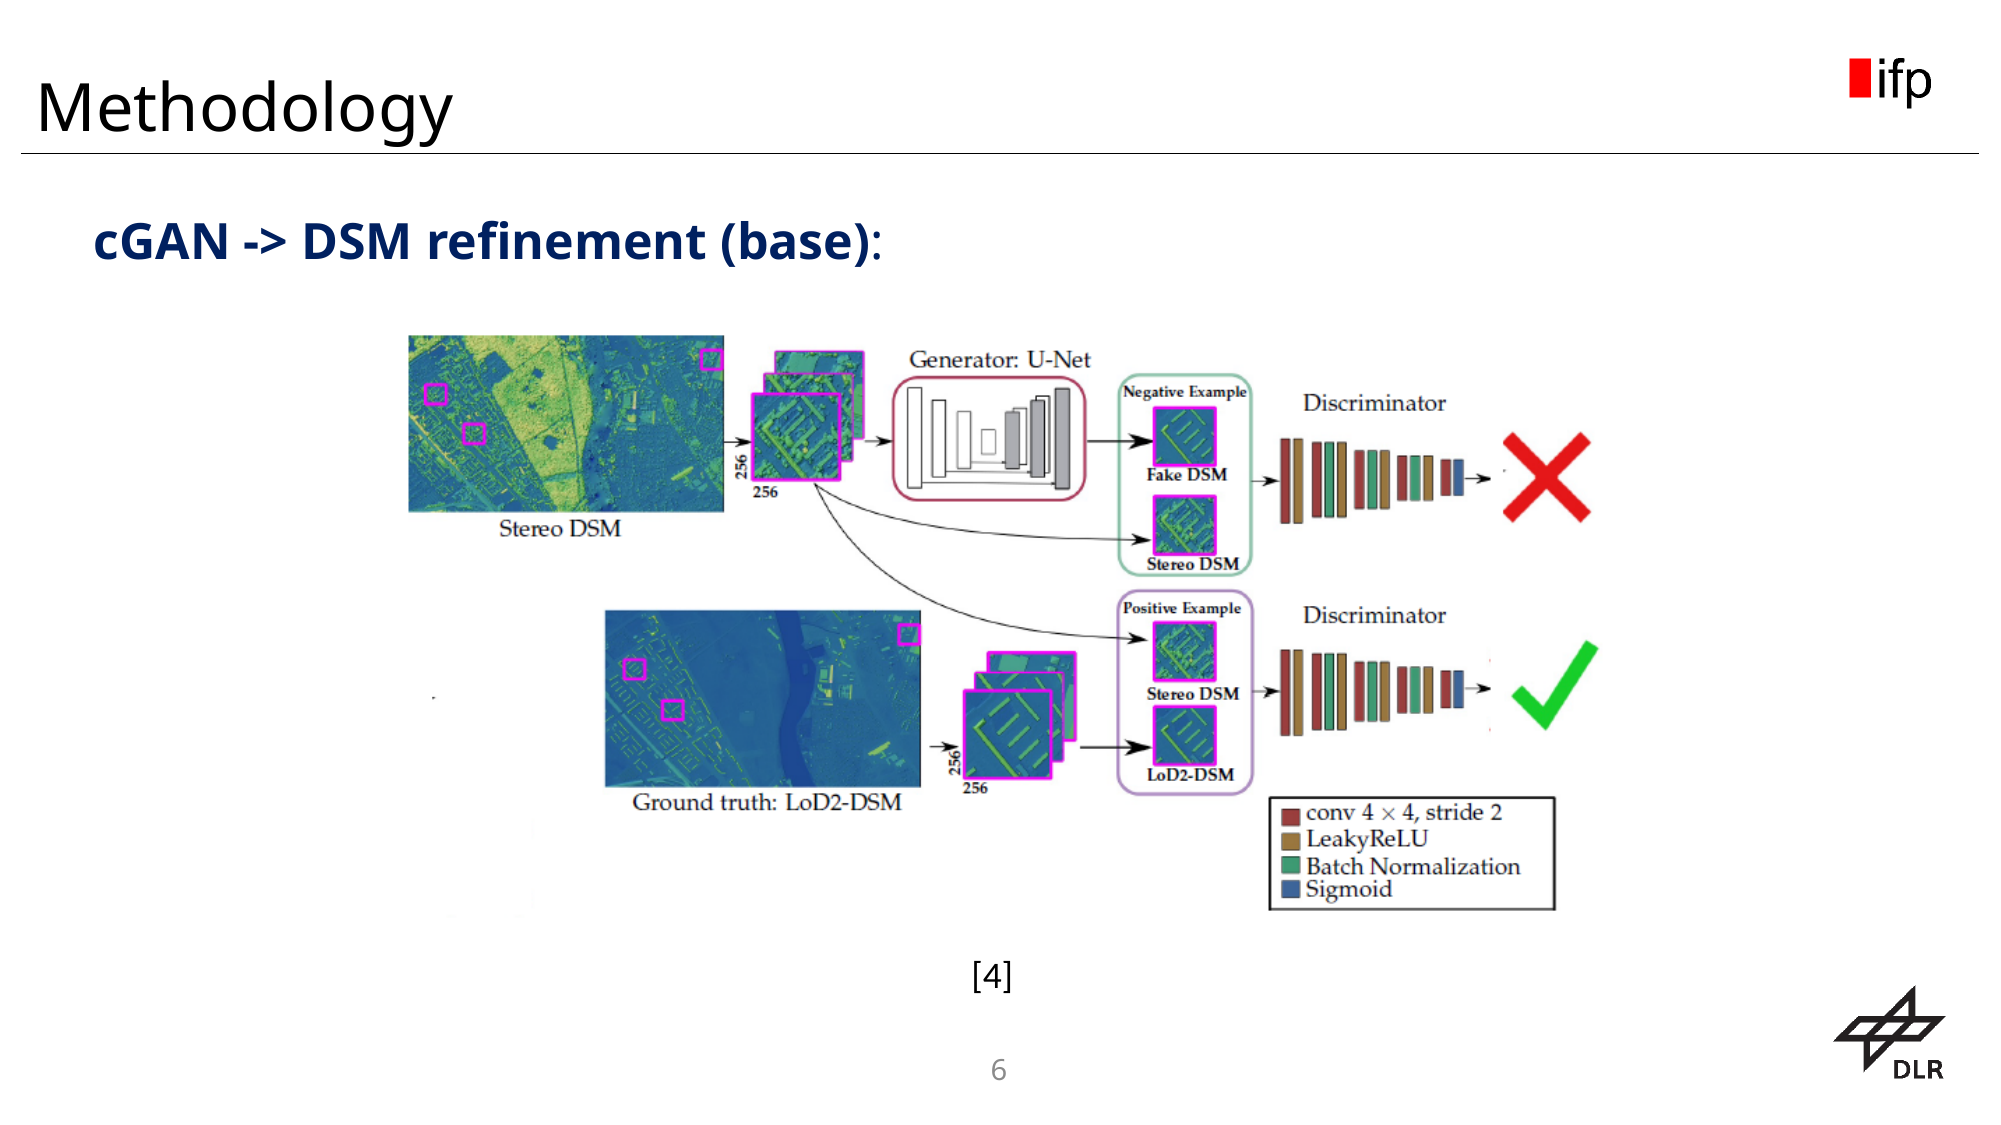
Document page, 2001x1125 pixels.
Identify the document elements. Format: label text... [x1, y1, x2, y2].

picture [1830, 982, 1948, 1081]
text_box [4] [956, 943, 1042, 1004]
text_box cGAN -> DSM refinement (base): [78, 201, 1902, 907]
picture [1830, 23, 1950, 144]
picture [378, 316, 1622, 929]
slide_number 6 [773, 1041, 1224, 1102]
text_box Methodology [20, 57, 991, 152]
